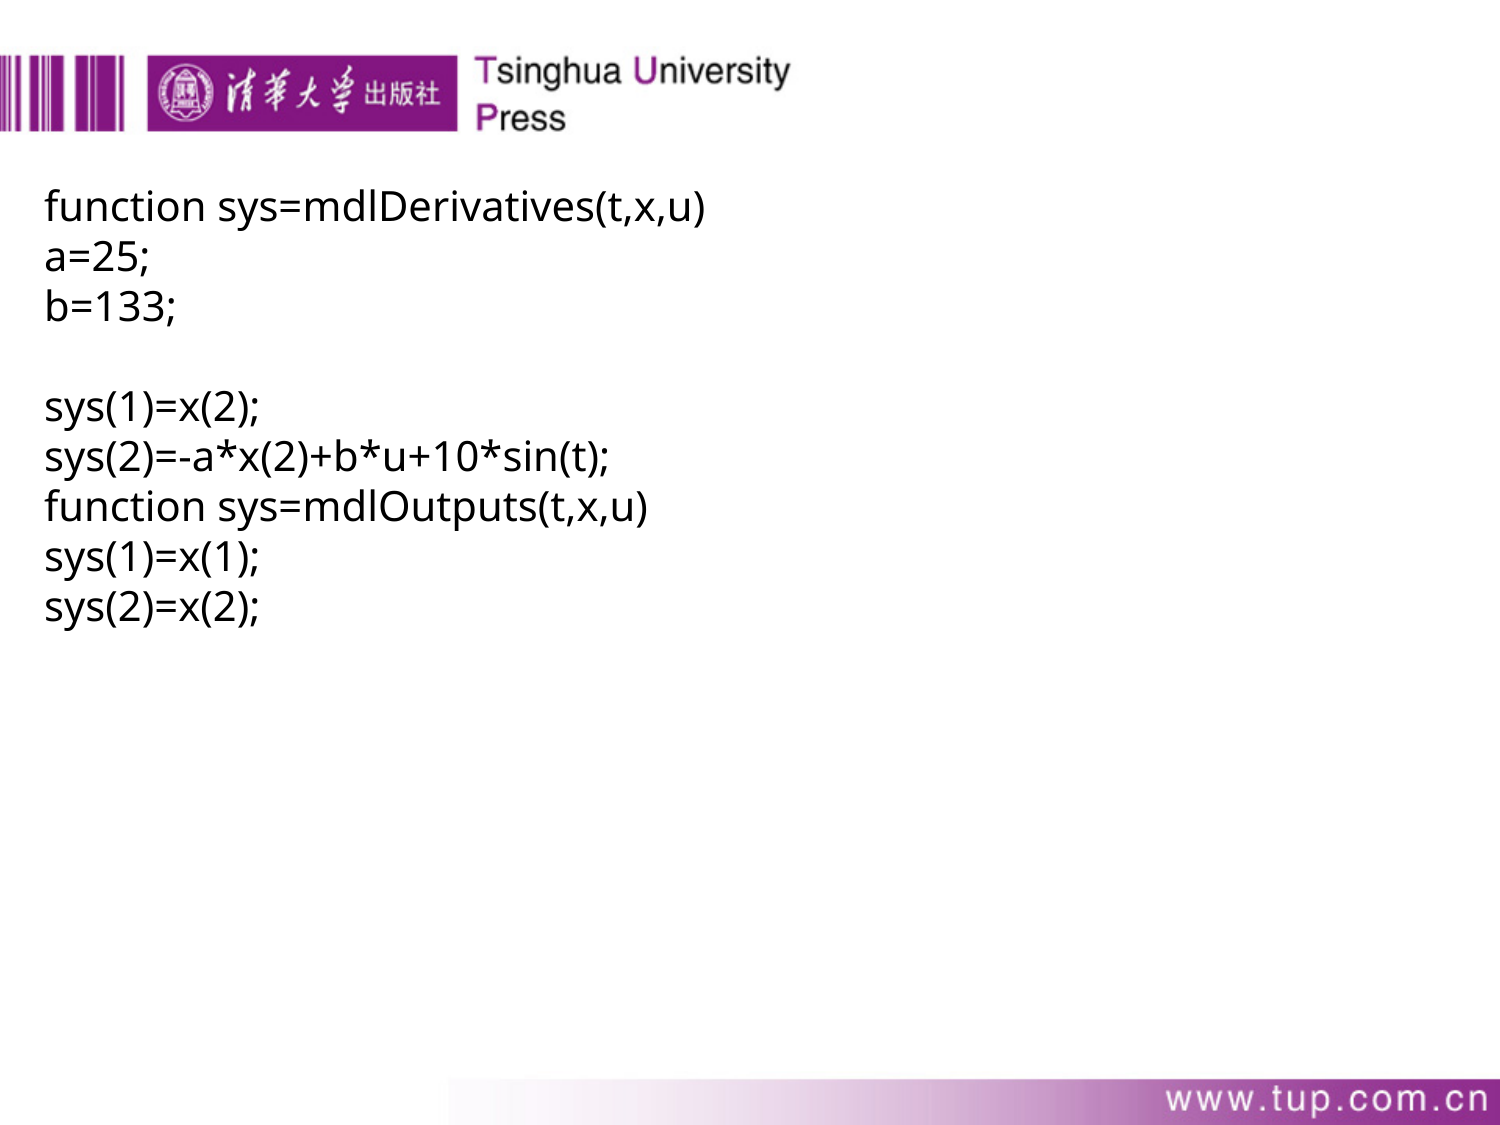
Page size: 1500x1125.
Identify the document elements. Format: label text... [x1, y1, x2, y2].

picture [0, 34, 1500, 149]
text_box function sys=mdlDerivatives(t,x,u) a=25; b=133; sys(1)=x(2); sys(2)=-a*x(2)+b*u+10*sin(t); function sys=mdlOutputs(t,x,u) sys(1)=x(1); sys(2)=x(2); [29, 172, 780, 638]
picture [0, 1059, 1500, 1125]
